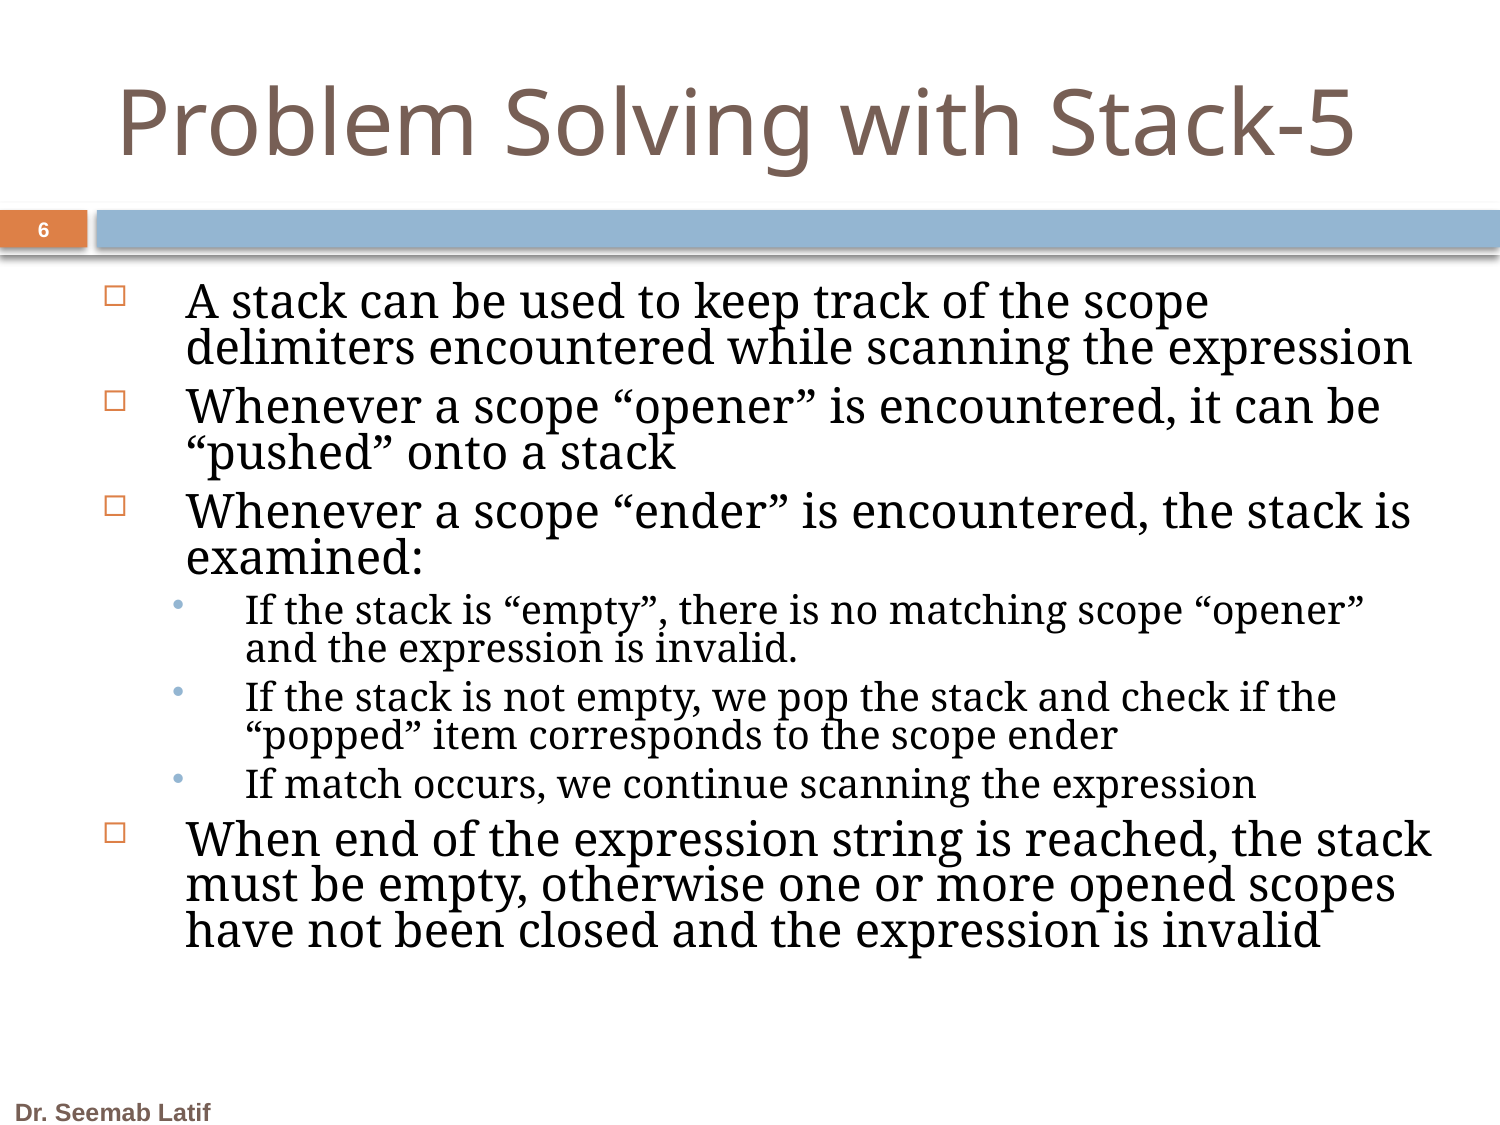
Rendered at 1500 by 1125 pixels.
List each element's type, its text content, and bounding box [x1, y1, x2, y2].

list A stack can be used to keep track of the scope delimiters encountered while scanning the expression Whenever a scope “opener” is encountered, it can be “pushed” onto a stack Whenever a scope “ender” is encountered, the stack is examined: If the stack is “empty”, there is no matching scope “opener” and the expression is invalid. If the stack is not empty, we pop the stack and check if the “popped” item corresponds to the scope ender If match occurs, we continue scanning the expression When end of the expression string is reached, the stack must be empty, otherwise one or more opened scopes have not been closed and the expression is invalid [87, 275, 1450, 1025]
slide_number 6 [0, 208, 88, 249]
title Problem Solving with Stack-5 [100, 37, 1438, 200]
